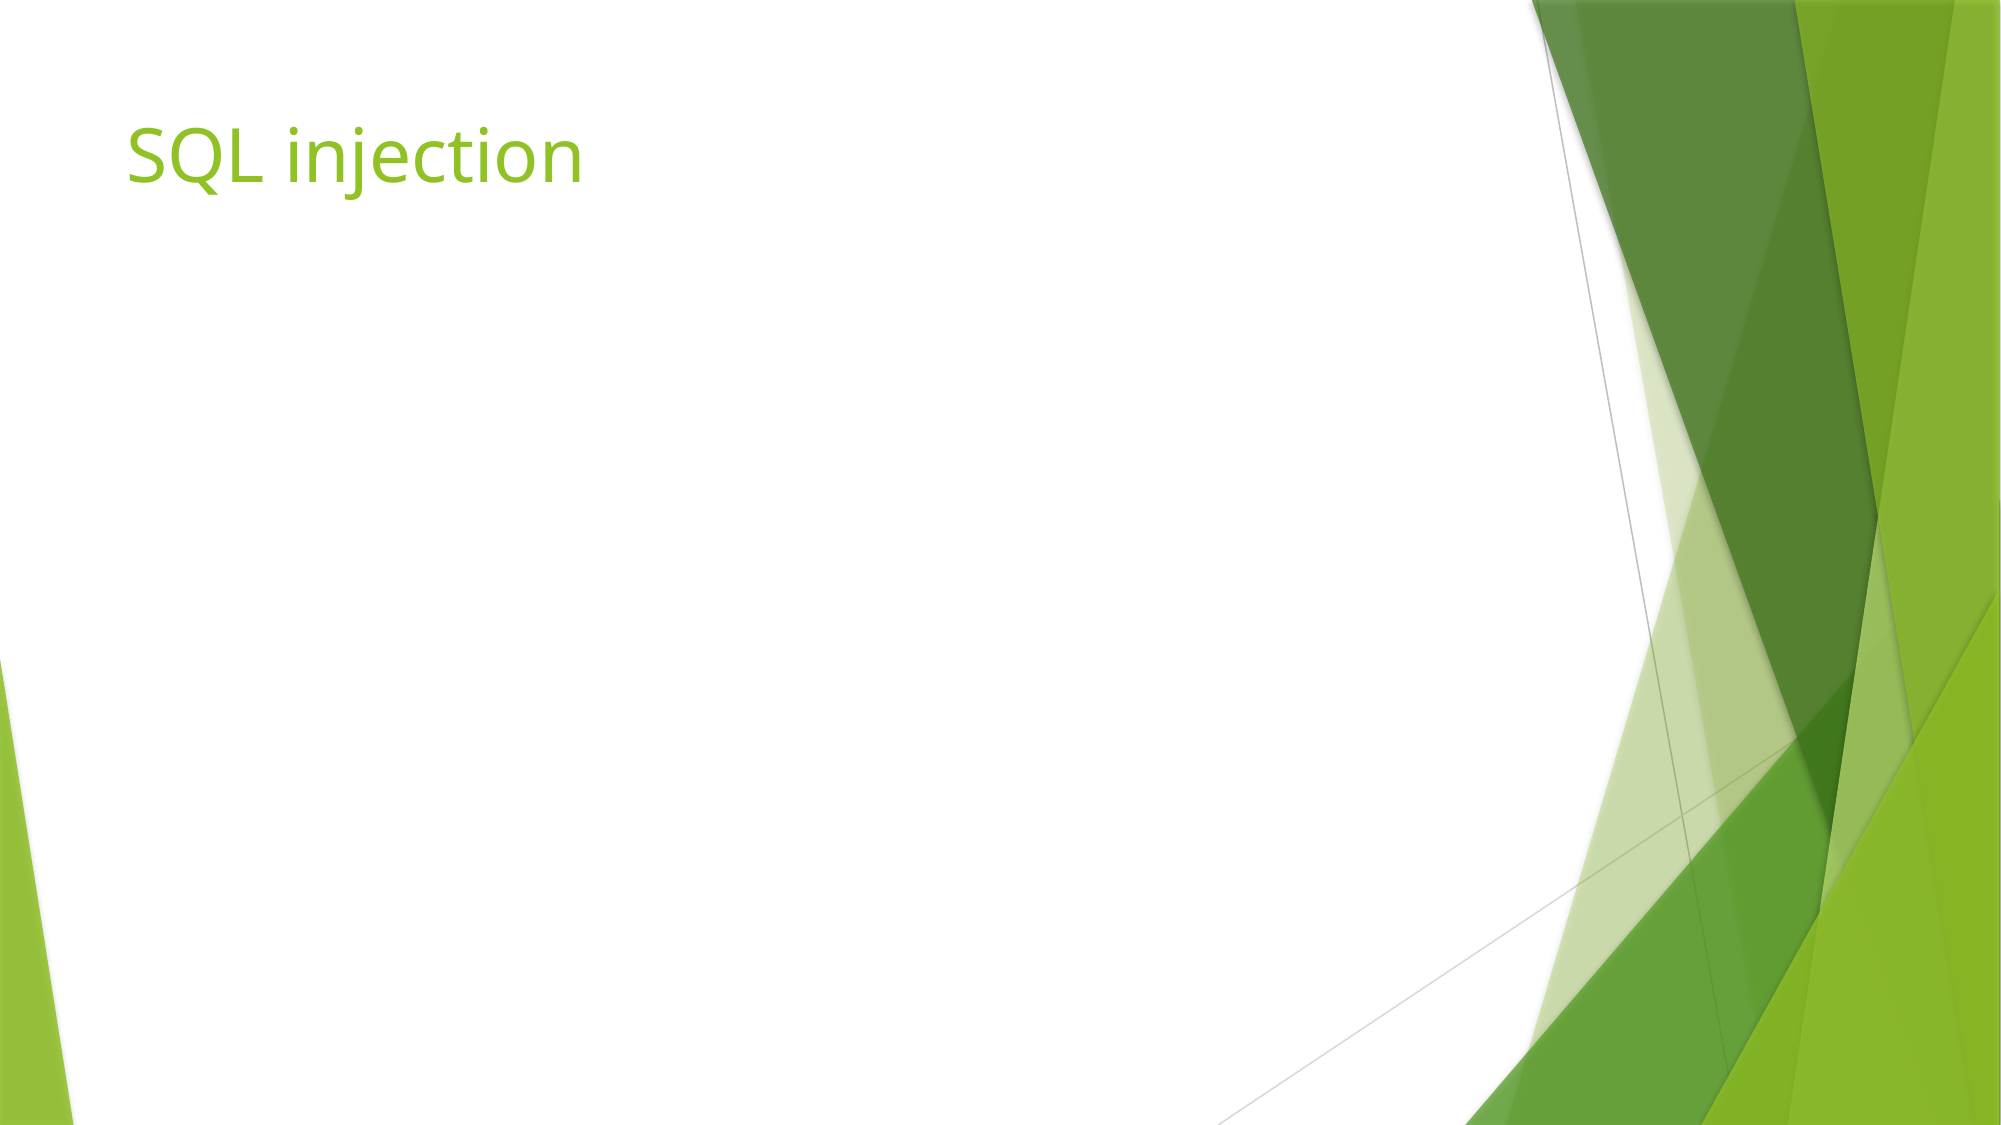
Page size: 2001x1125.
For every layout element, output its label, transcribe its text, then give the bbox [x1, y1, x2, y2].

title SQL injection [111, 99, 1522, 317]
